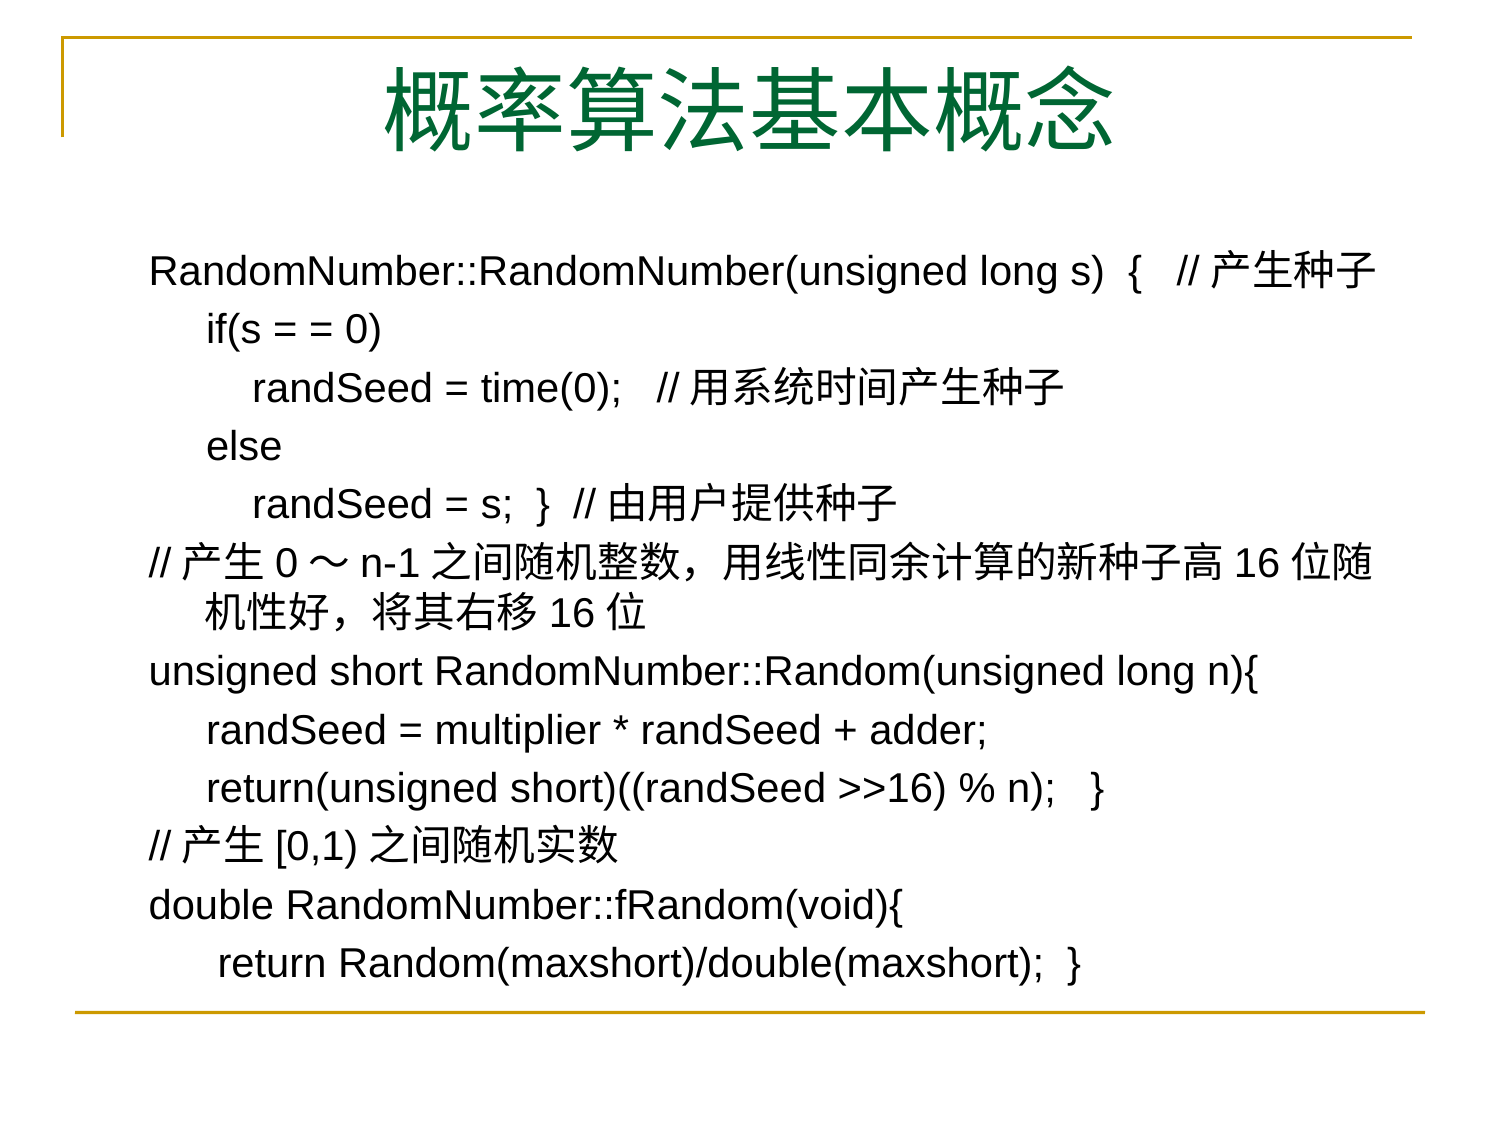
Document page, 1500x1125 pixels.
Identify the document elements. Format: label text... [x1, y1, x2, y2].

title 概率算法基本概念 [74, 45, 1426, 233]
list RandomNumber::RandomNumber(unsigned long s) { //产生种子 if(s = = 0) randSeed = time(0); //用系统时间产生种子 else randSeed = s; } //由用户提供种子 //产生0～n-1之间随机整数，用线性同余计算的新种子高16位随机性好，将其右移16位 unsigned short RandomNumber::Random(unsigned long n){ randSeed = multiplier * randSeed + adder; return(unsigned short)((randSeed >>16) % n); } //产生[0,1)之间随机实数 double RandomNumber::fRandom(void){ return Random(maxshort)/double(maxshort); } [133, 236, 1407, 1009]
